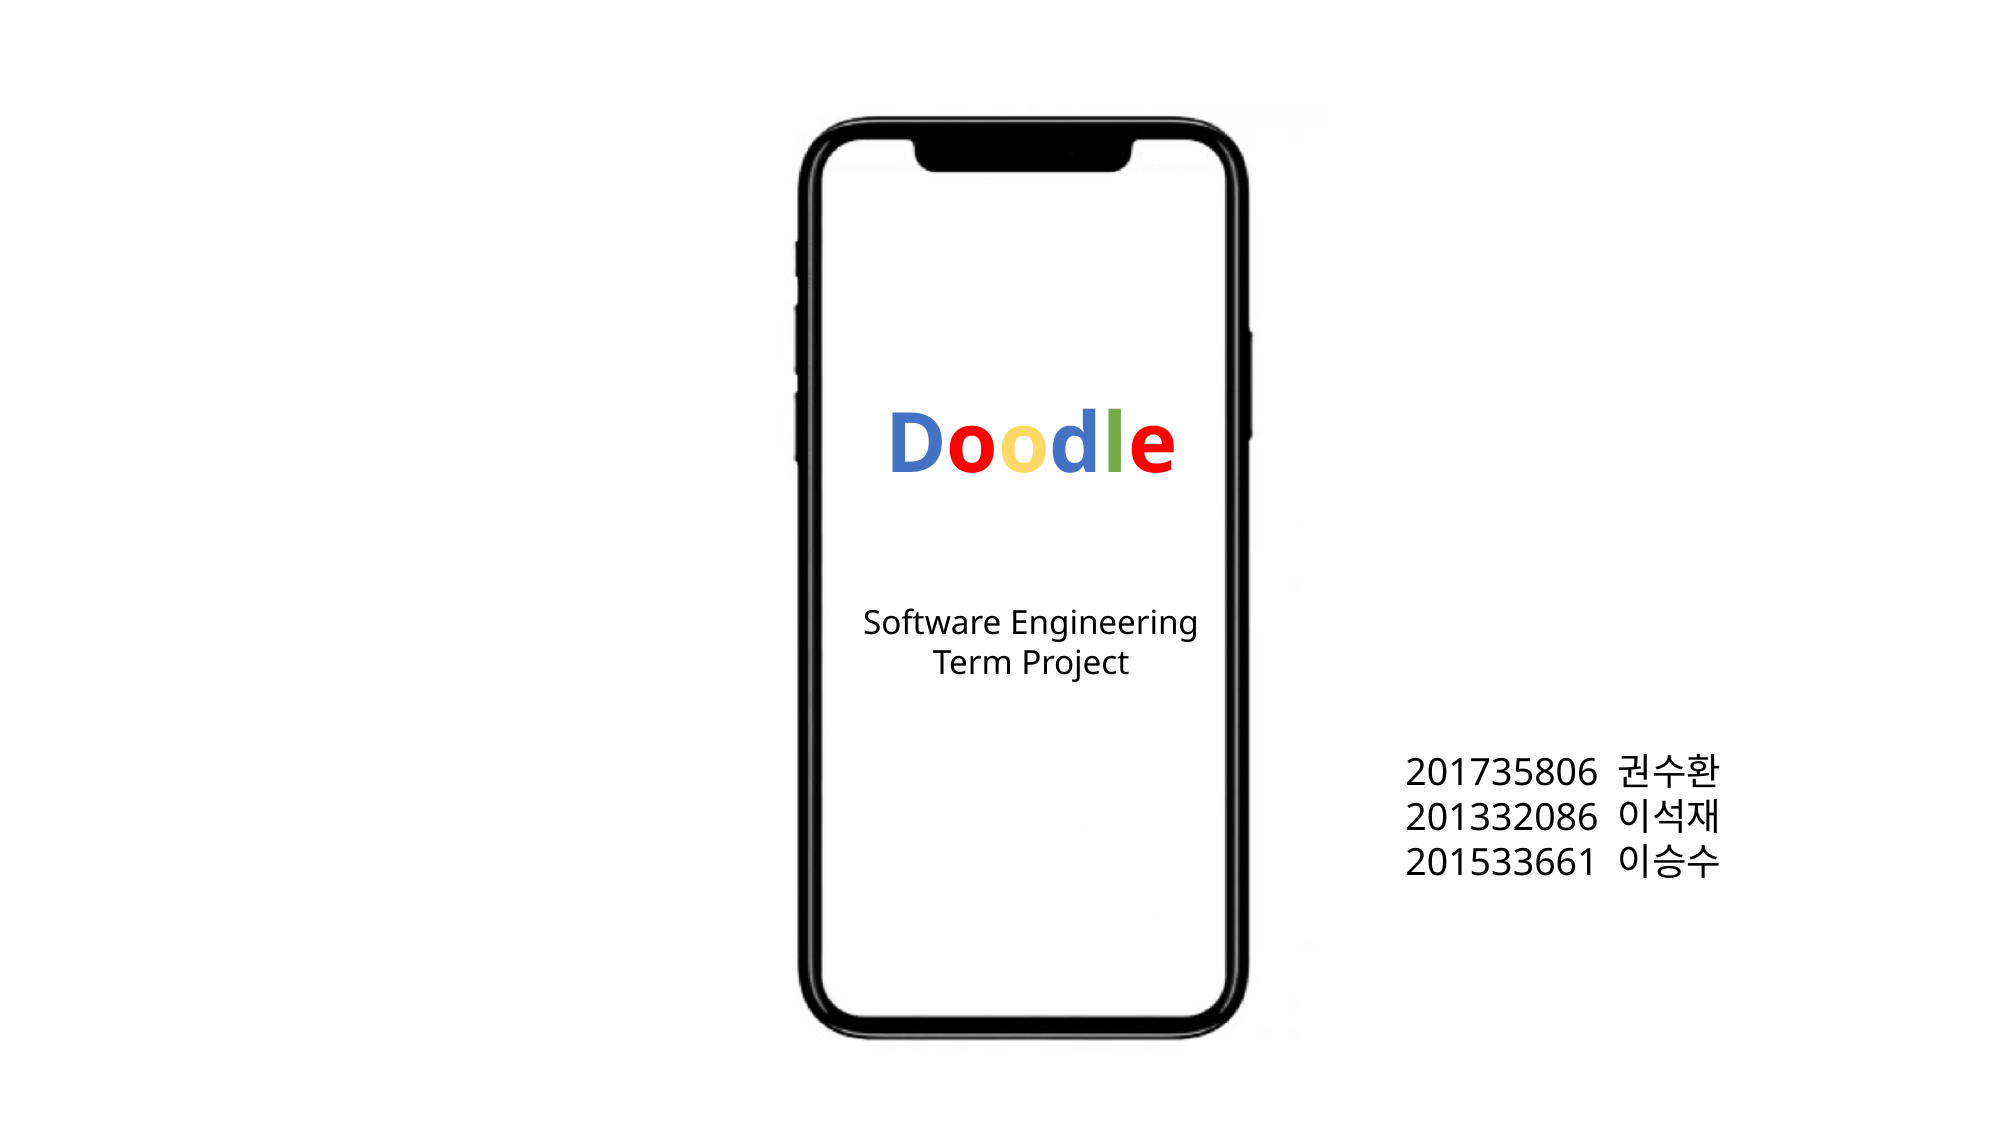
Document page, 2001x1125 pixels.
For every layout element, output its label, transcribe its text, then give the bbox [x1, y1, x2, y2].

text_box 201735806 권수환 201332086 이석재 201533661 이승수 [1364, 740, 1736, 891]
picture [728, 102, 1334, 1053]
